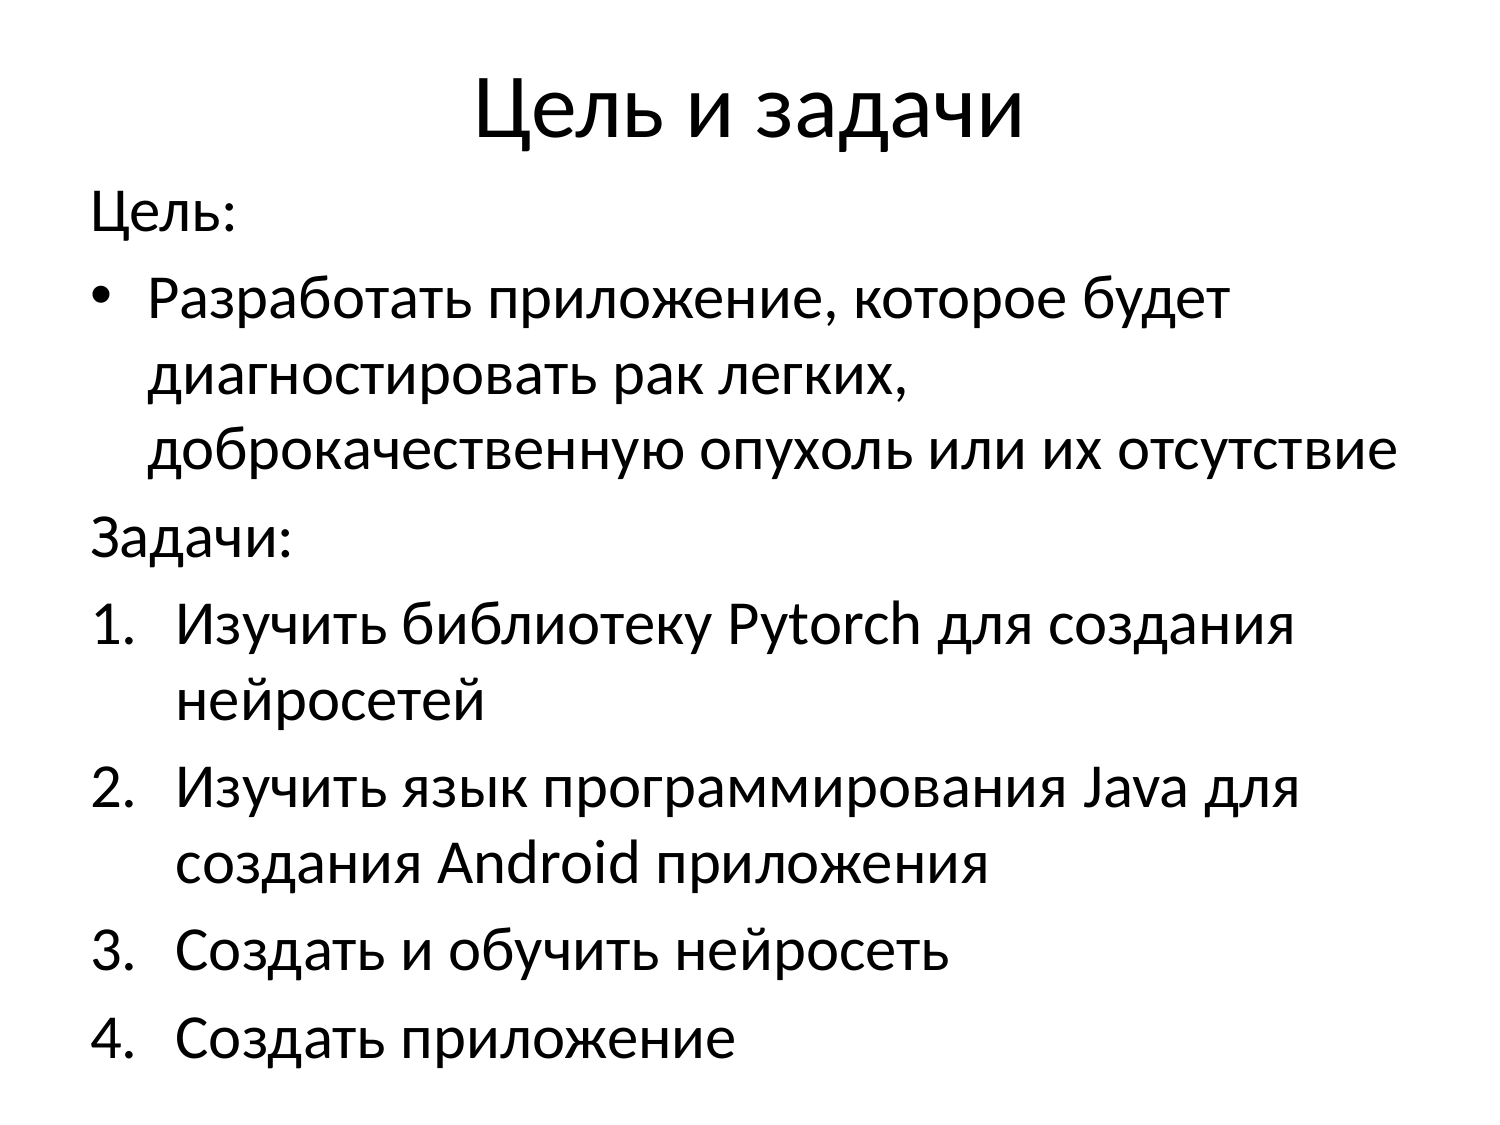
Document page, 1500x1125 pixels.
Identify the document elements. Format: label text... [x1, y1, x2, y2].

list Цель: Разработать приложение, которое будет диагностировать рак легких, доброкачественную опухоль или их отсутствие Задачи: Изучить библиотеку Pytorch для создания нейросетей Изучить язык программирования Java для создания Android приложения Создать и обучить нейросеть Создать приложение [75, 160, 1425, 1094]
title Цель и задачи [75, 7, 1425, 160]
